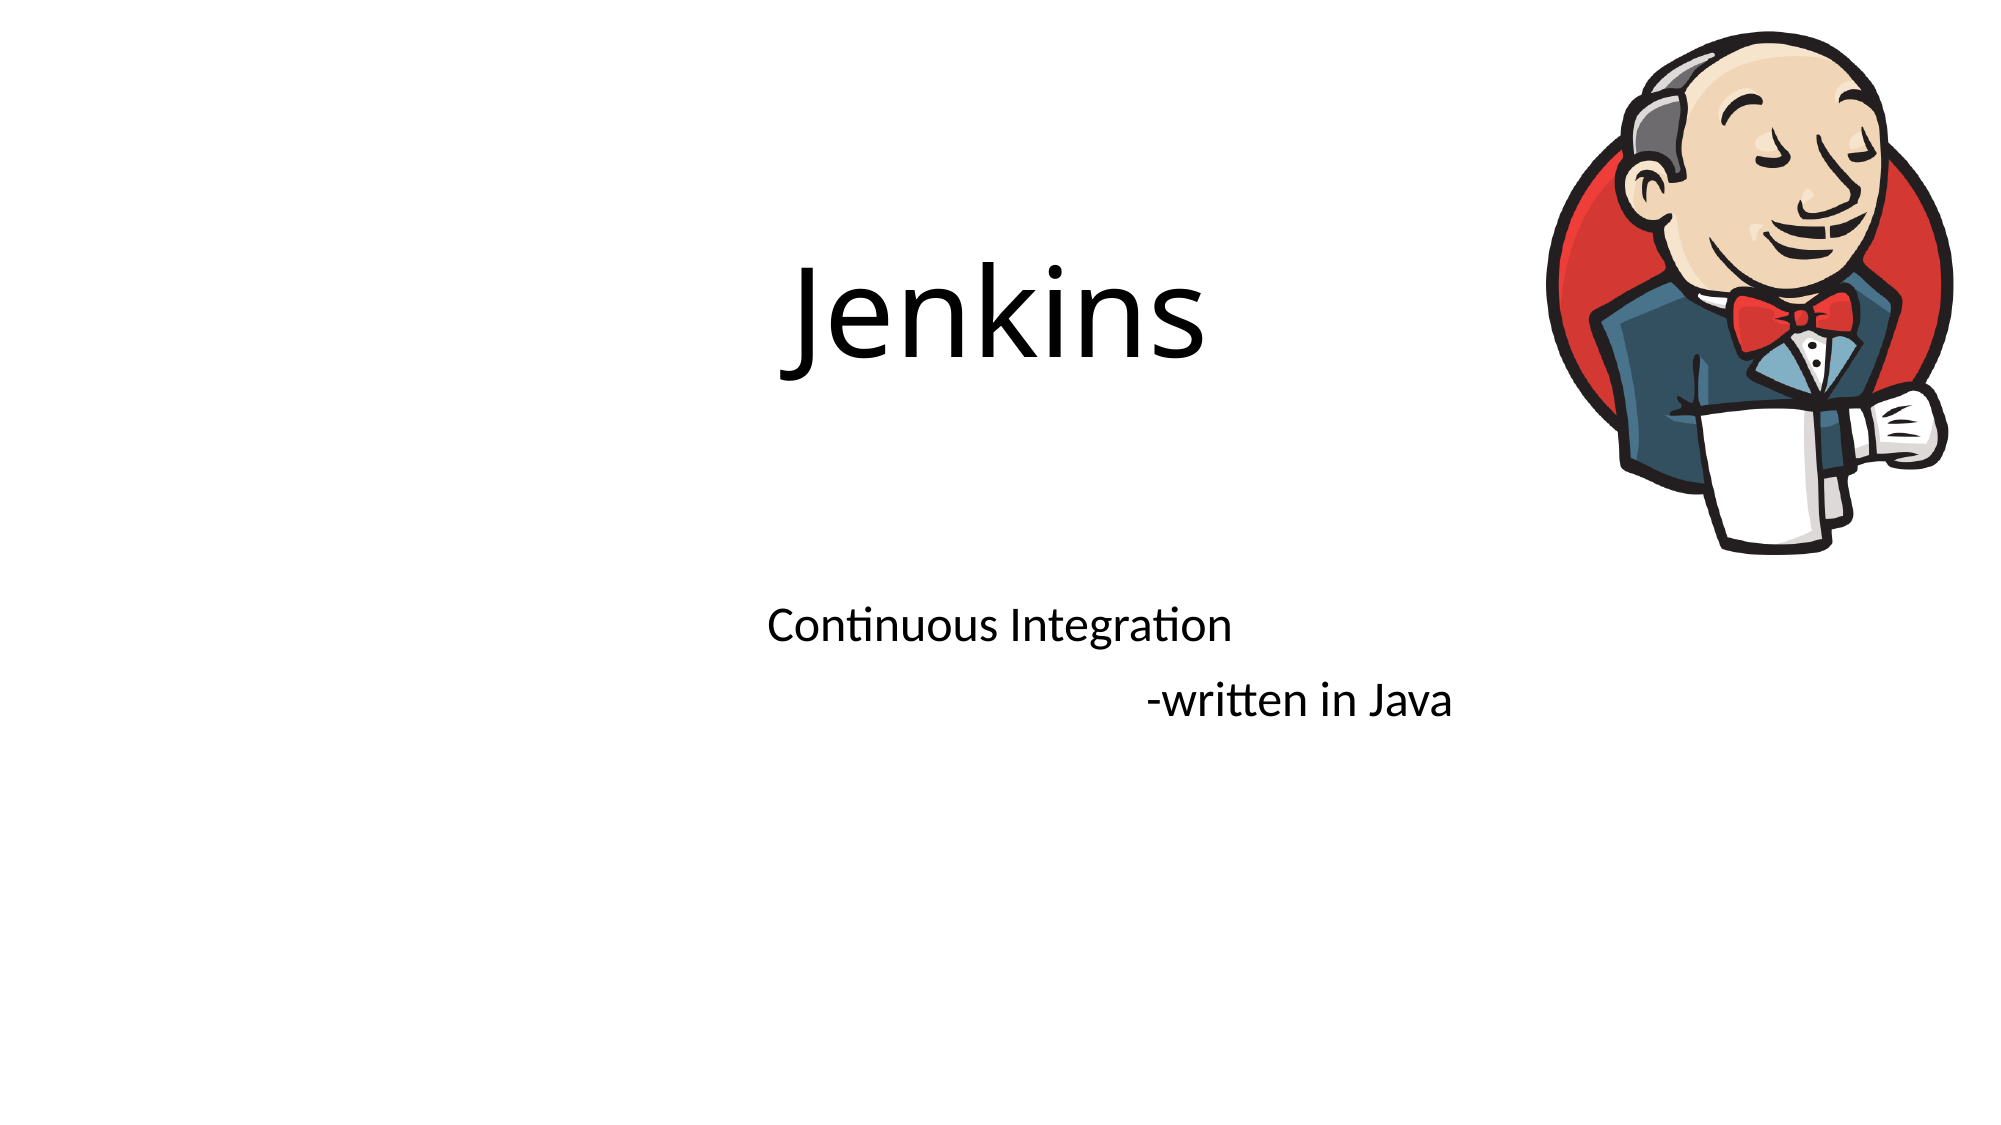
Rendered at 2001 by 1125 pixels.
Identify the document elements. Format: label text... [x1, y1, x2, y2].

picture [1546, 31, 1954, 555]
subtitle Continuous Integration -written in Java [249, 590, 1750, 863]
title Jenkins [0, 0, 2000, 392]
